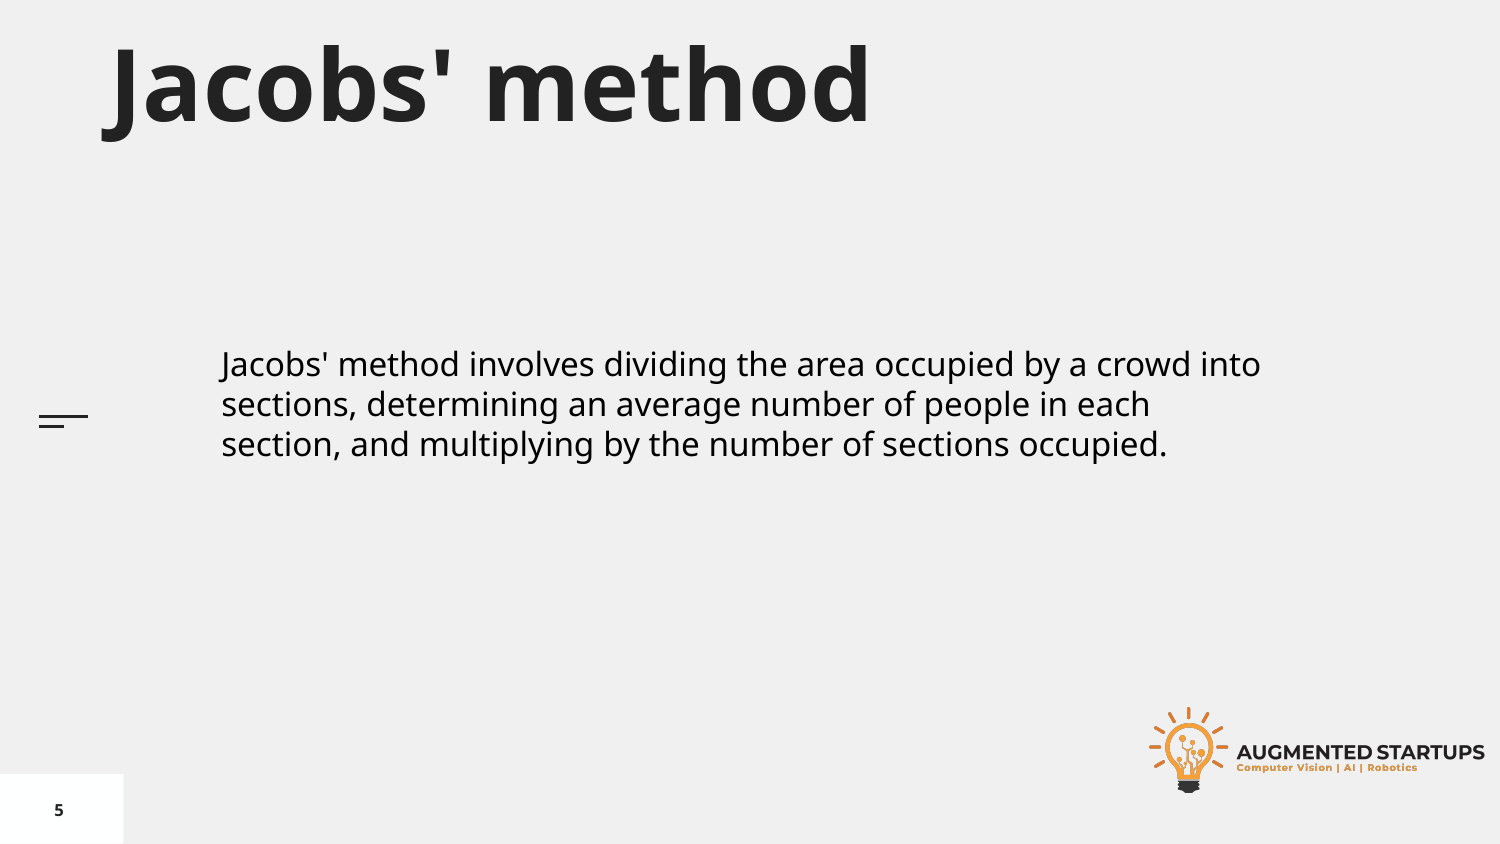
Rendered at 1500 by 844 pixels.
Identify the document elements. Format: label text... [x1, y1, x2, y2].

text_box Jacobs' method involves dividing the area occupied by a crowd into sections, determining an average number of people in each section, and multiplying by the number of sections occupied. [206, 336, 1295, 471]
picture [1149, 707, 1485, 793]
title Jacobs' method [109, 44, 1236, 168]
text_box 5 [45, 792, 73, 830]
